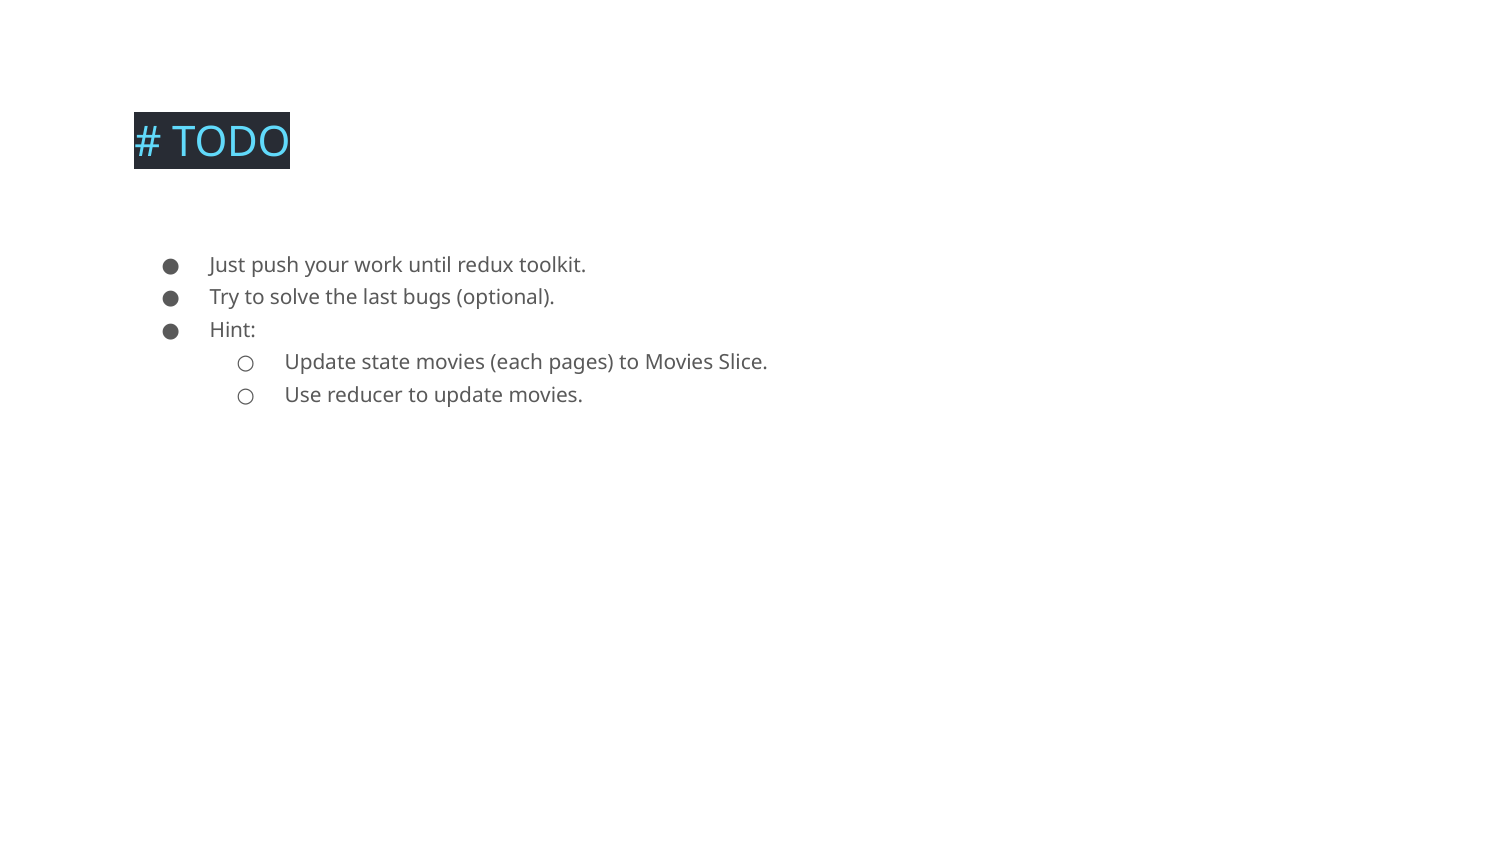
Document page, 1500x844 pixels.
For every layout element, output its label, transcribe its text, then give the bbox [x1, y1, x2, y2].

title # TODO [119, 97, 1381, 185]
list Just push your work until redux toolkit. Try to solve the last bugs (optional). Hint: Update state movies (each pages) to Movies Slice. Use reducer to update movies. [119, 230, 1381, 712]
